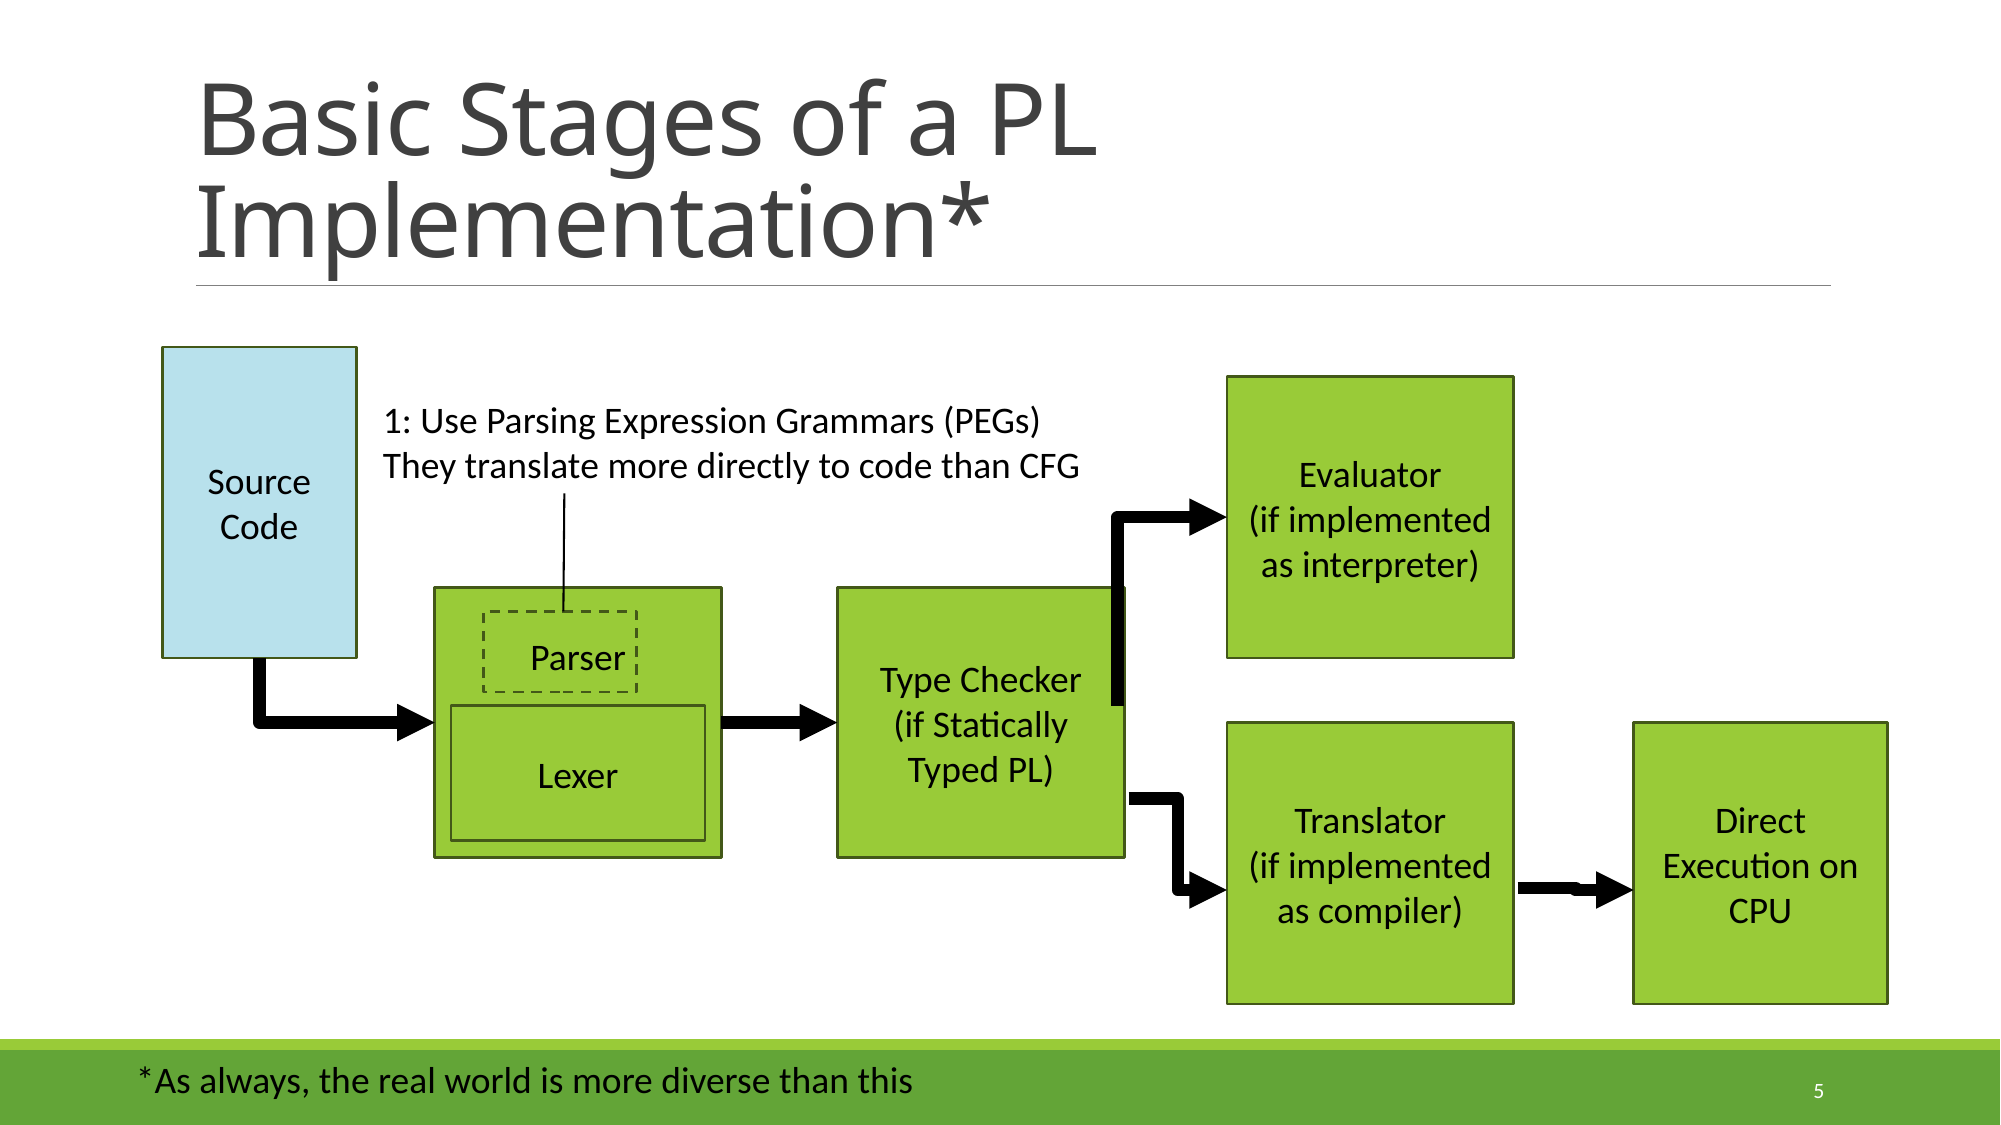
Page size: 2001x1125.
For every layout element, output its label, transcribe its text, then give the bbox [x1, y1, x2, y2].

text_box *As always, the real world is more diverse than this [121, 1048, 929, 1109]
text_box [482, 610, 638, 693]
text_box 1: Use Parsing Expression Grammars (PEGs) They translate more directly to code than CFG [368, 388, 1096, 494]
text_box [1077, 556, 1268, 667]
text_box Type Checker (if Statically Typed PL) [836, 586, 1126, 859]
text_box Translator (if implemented as compiler) [1226, 721, 1515, 1005]
text_box Source Code [161, 346, 358, 659]
text_box Direct Execution on CPU [1632, 721, 1889, 1005]
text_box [1128, 798, 1228, 891]
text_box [720, 722, 838, 726]
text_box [1517, 887, 1635, 891]
text_box Lexer [450, 704, 706, 842]
text_box Evaluator (if implemented as interpreter) [1226, 375, 1515, 659]
slide_number 5 [1624, 1059, 1840, 1120]
title Basic Stages of a PL Implementation* [180, 47, 1830, 285]
text_box Parser [433, 586, 723, 859]
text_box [308, 596, 385, 774]
